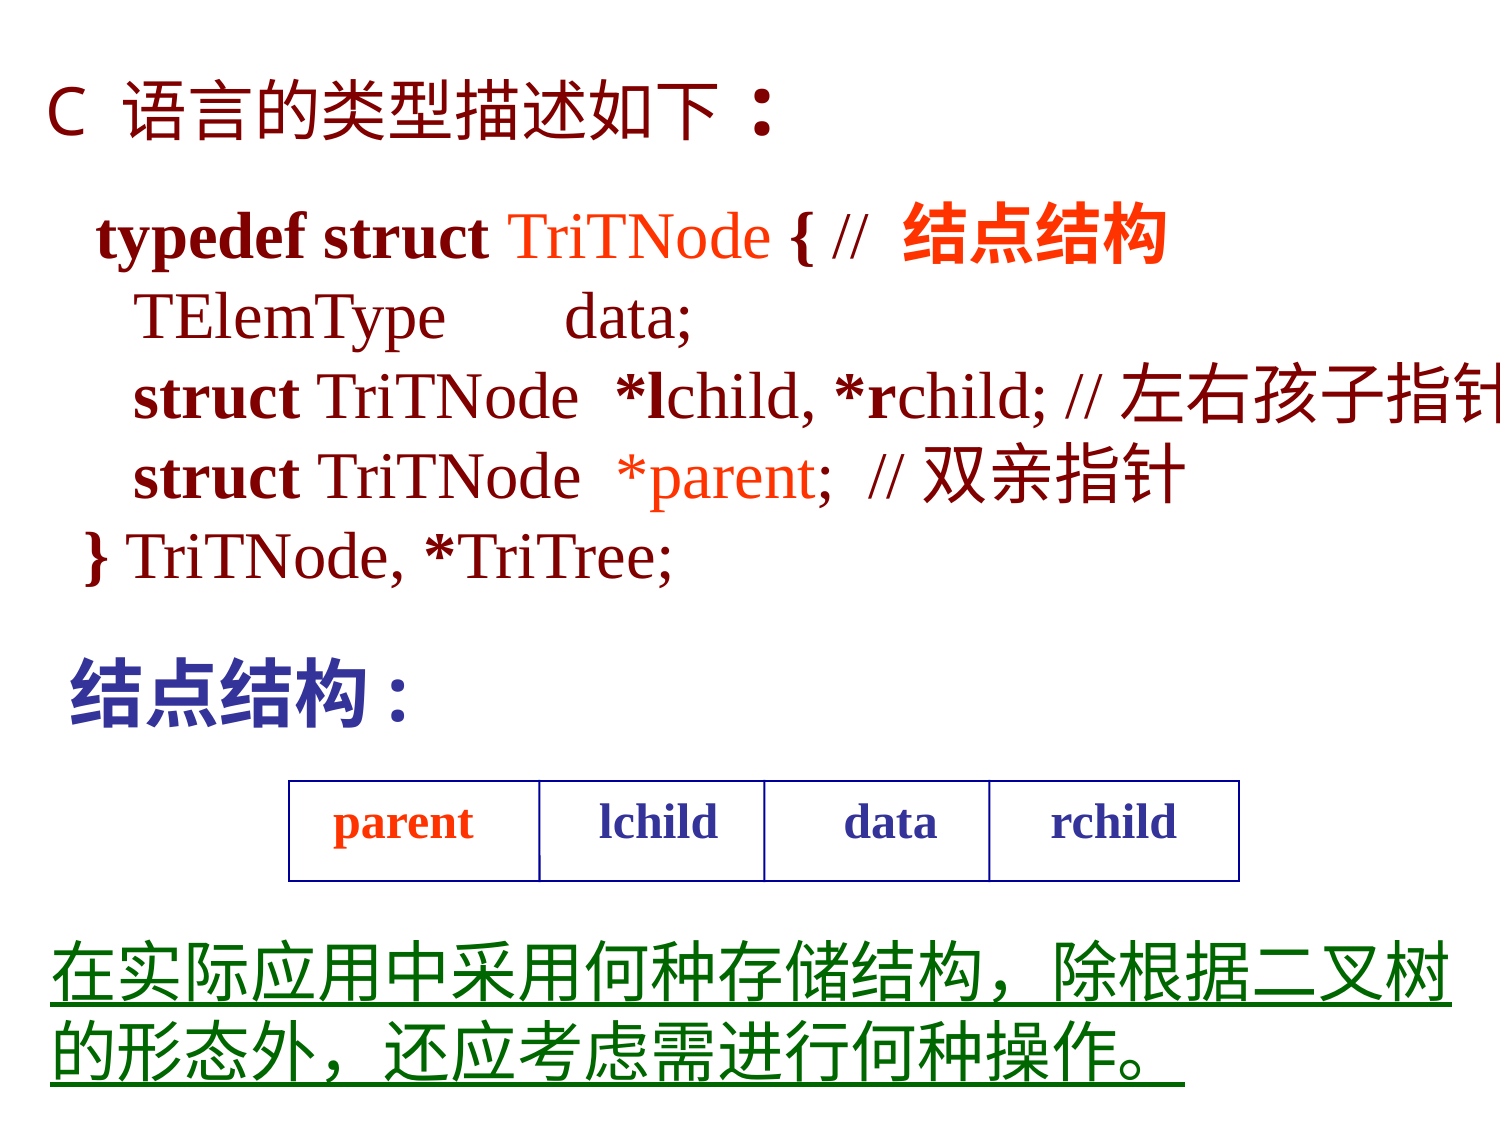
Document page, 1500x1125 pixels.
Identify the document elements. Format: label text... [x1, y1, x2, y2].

text_box typedef struct TriTNode { // 结点结构 TElemType data; struct TriTNode *lchild, *rchild; //左右孩子指针 struct TriTNode *parent; //双亲指针 } TriTNode, *TriTree; [18, 184, 1500, 600]
text_box 在实际应用中采用何种存储结构，除根据二叉树的形态外，还应考虑需进行何种操作。 [35, 922, 1500, 1098]
text_box C 语言的类型描述如下: [30, 44, 803, 160]
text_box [289, 780, 1240, 882]
text_box 结点结构: [55, 639, 425, 744]
